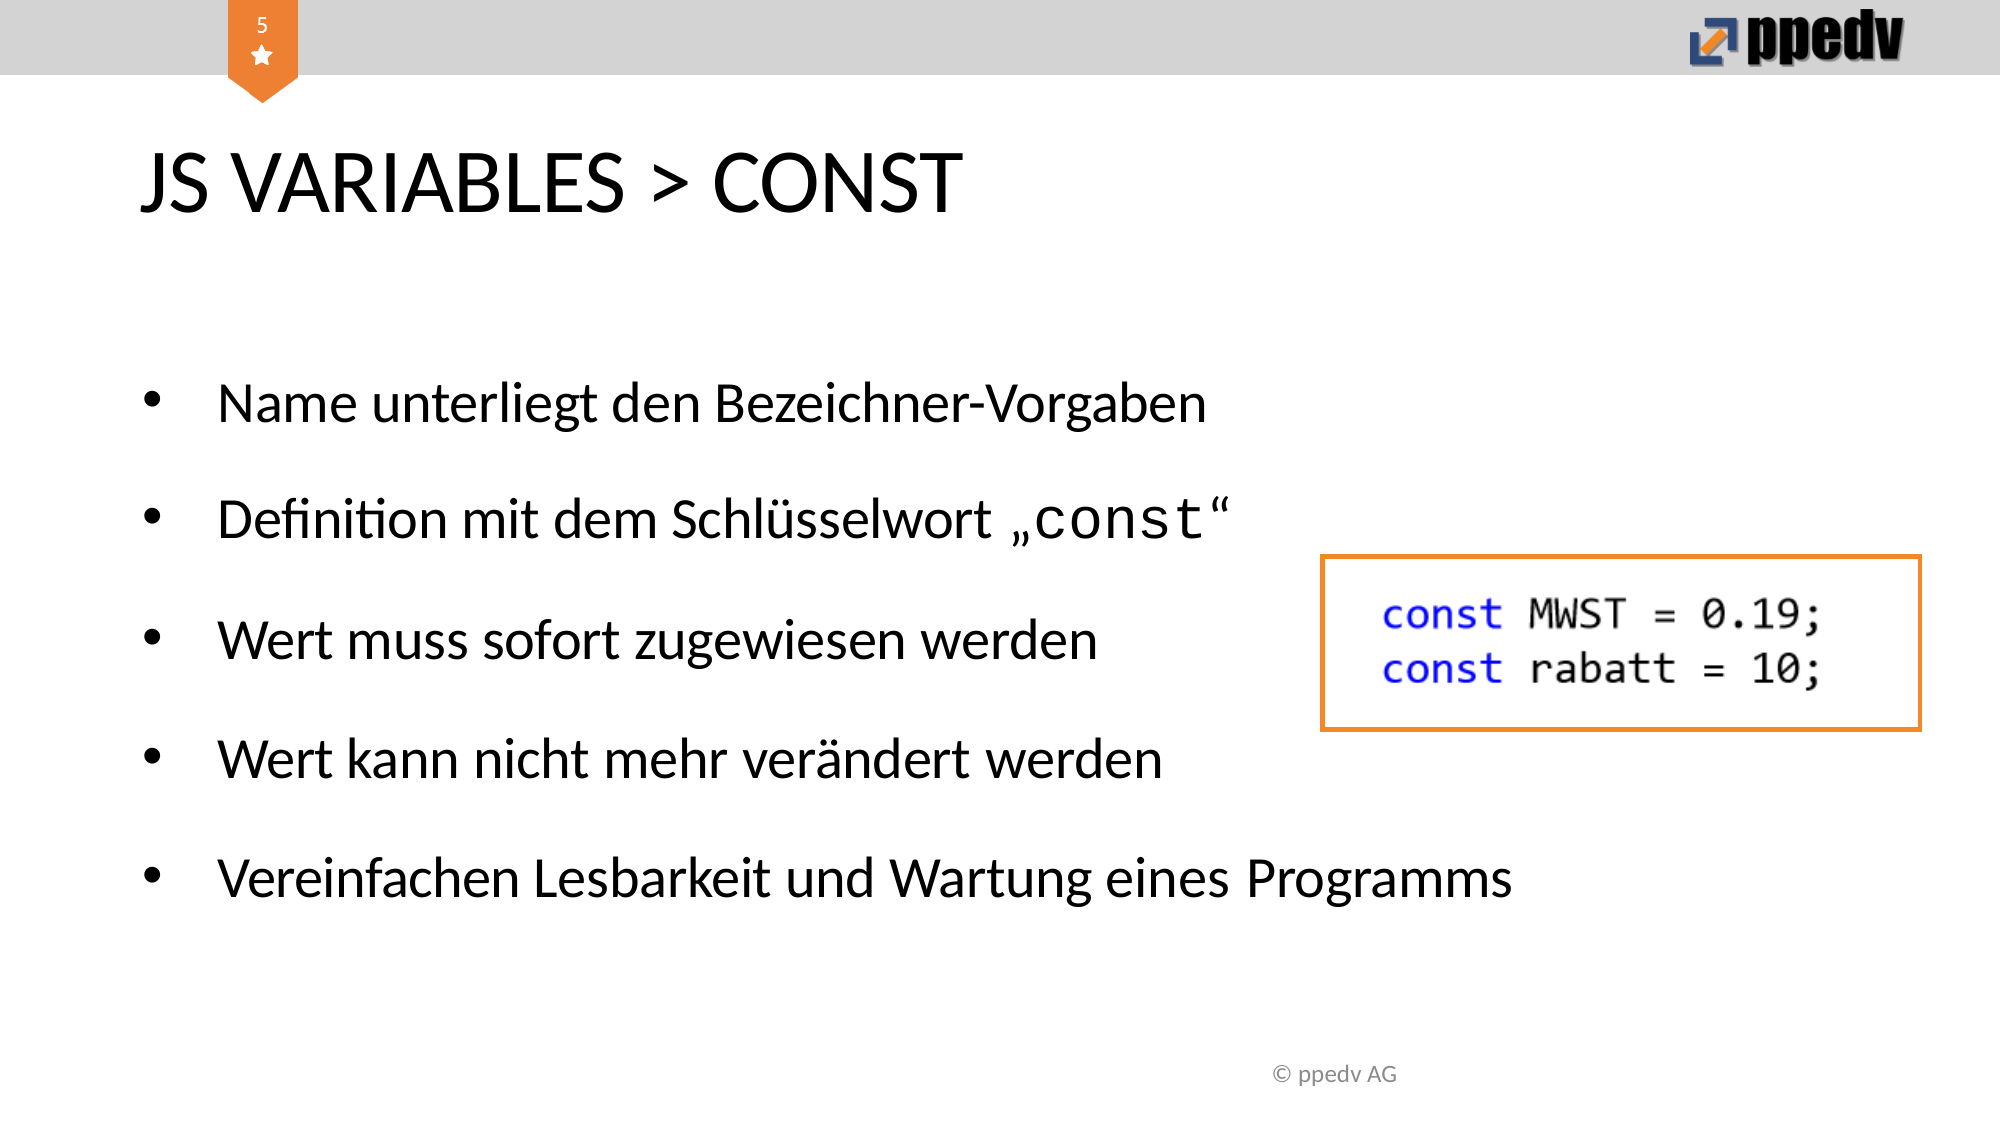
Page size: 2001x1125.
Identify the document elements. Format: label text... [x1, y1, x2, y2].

text_box [1321, 556, 1921, 730]
text_box Name unterliegt den Bezeichner-Vorgaben Definition mit dem Schlüsselwort „const“ Wert muss sofort zugewiesen werden Wert kann nicht mehr verändert werden Vereinfachen Lesbarkeit und Wartung eines Programms [65, 328, 1622, 910]
footer © ppedv AG [137, 1042, 1413, 1103]
title JS VARIABLES > CONST [137, 82, 1863, 271]
picture [0, 0, 2000, 104]
